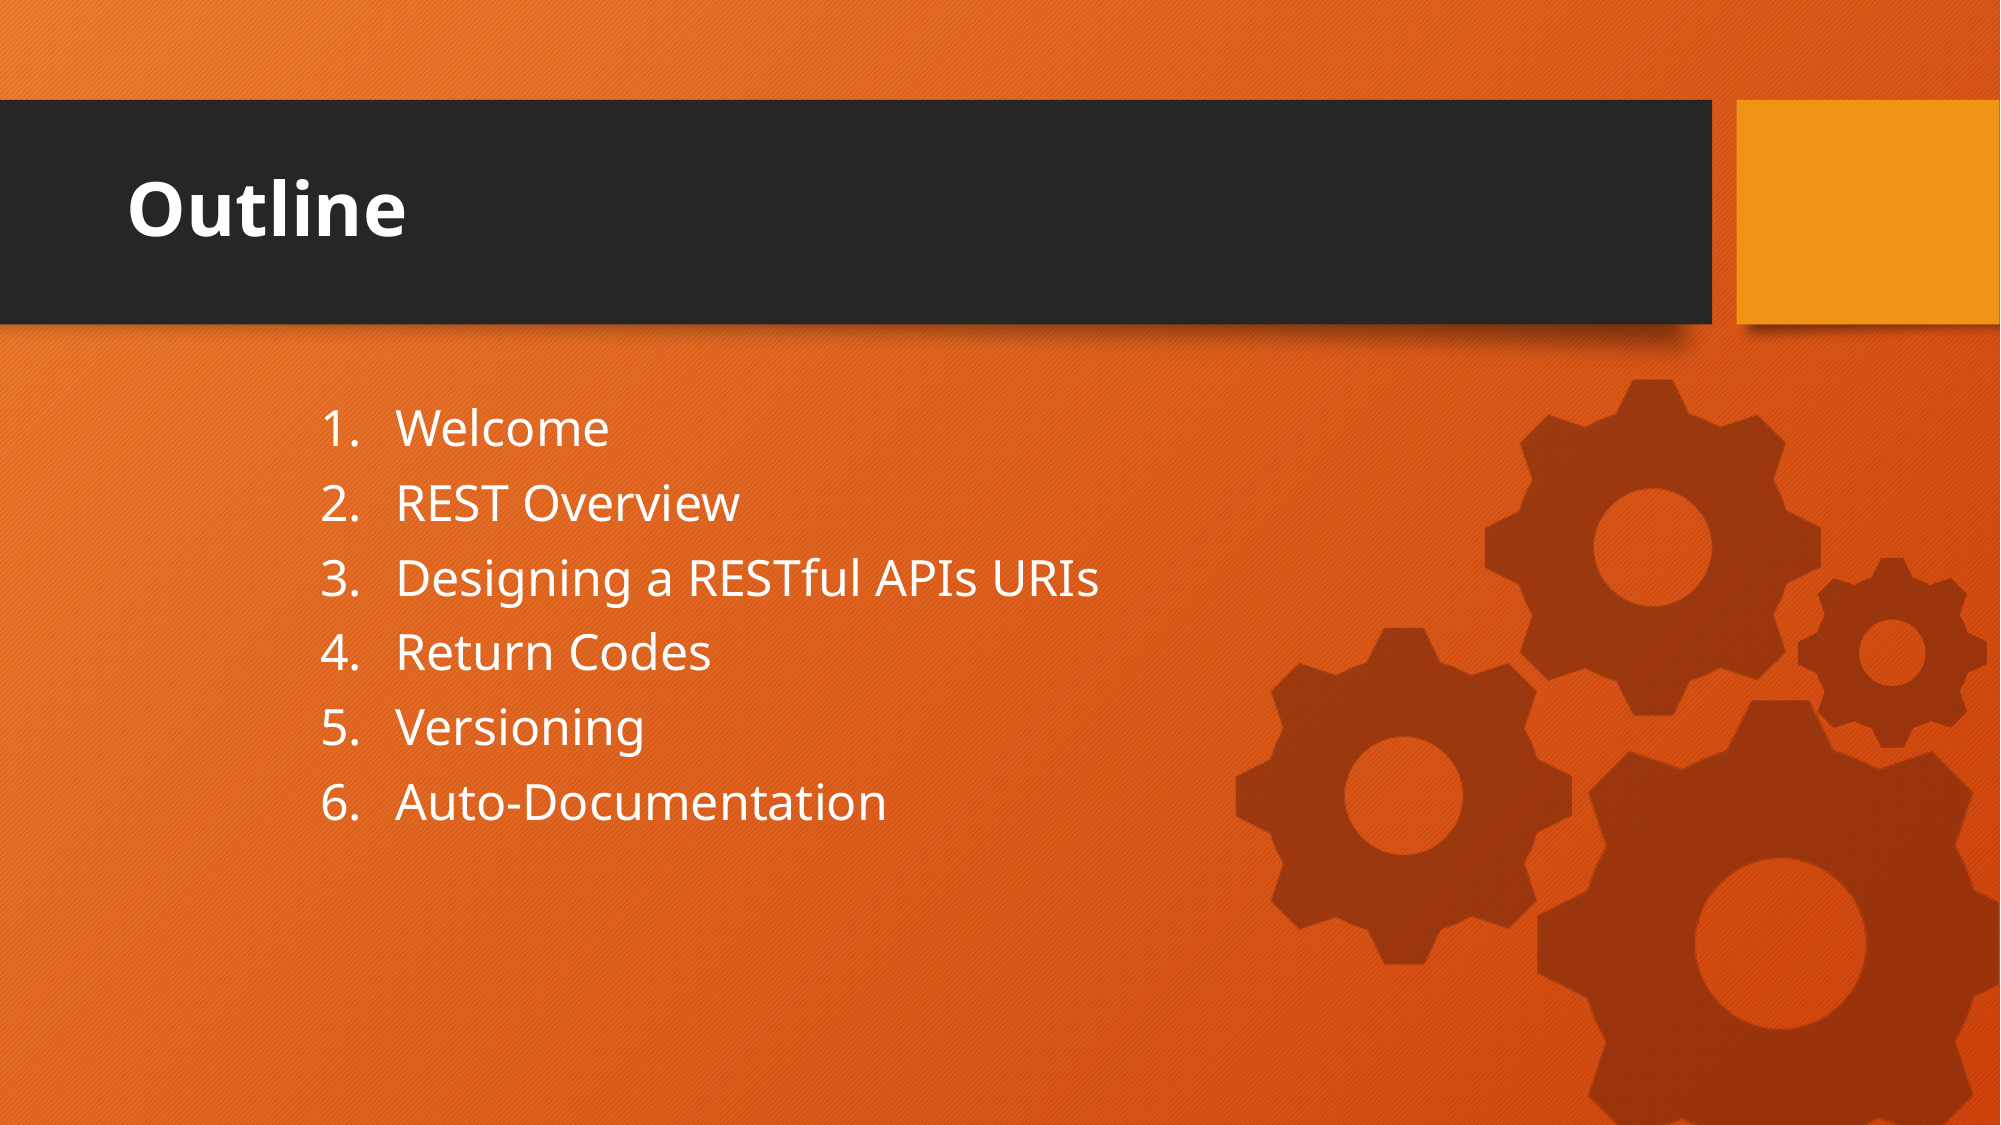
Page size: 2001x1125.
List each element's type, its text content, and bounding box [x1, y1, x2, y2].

picture [0, 311, 2001, 1125]
list Welcome REST Overview Designing a RESTful APIs URIs Return Codes Versioning Auto-Documentation [305, 344, 1722, 890]
title Outline [111, 123, 1689, 301]
